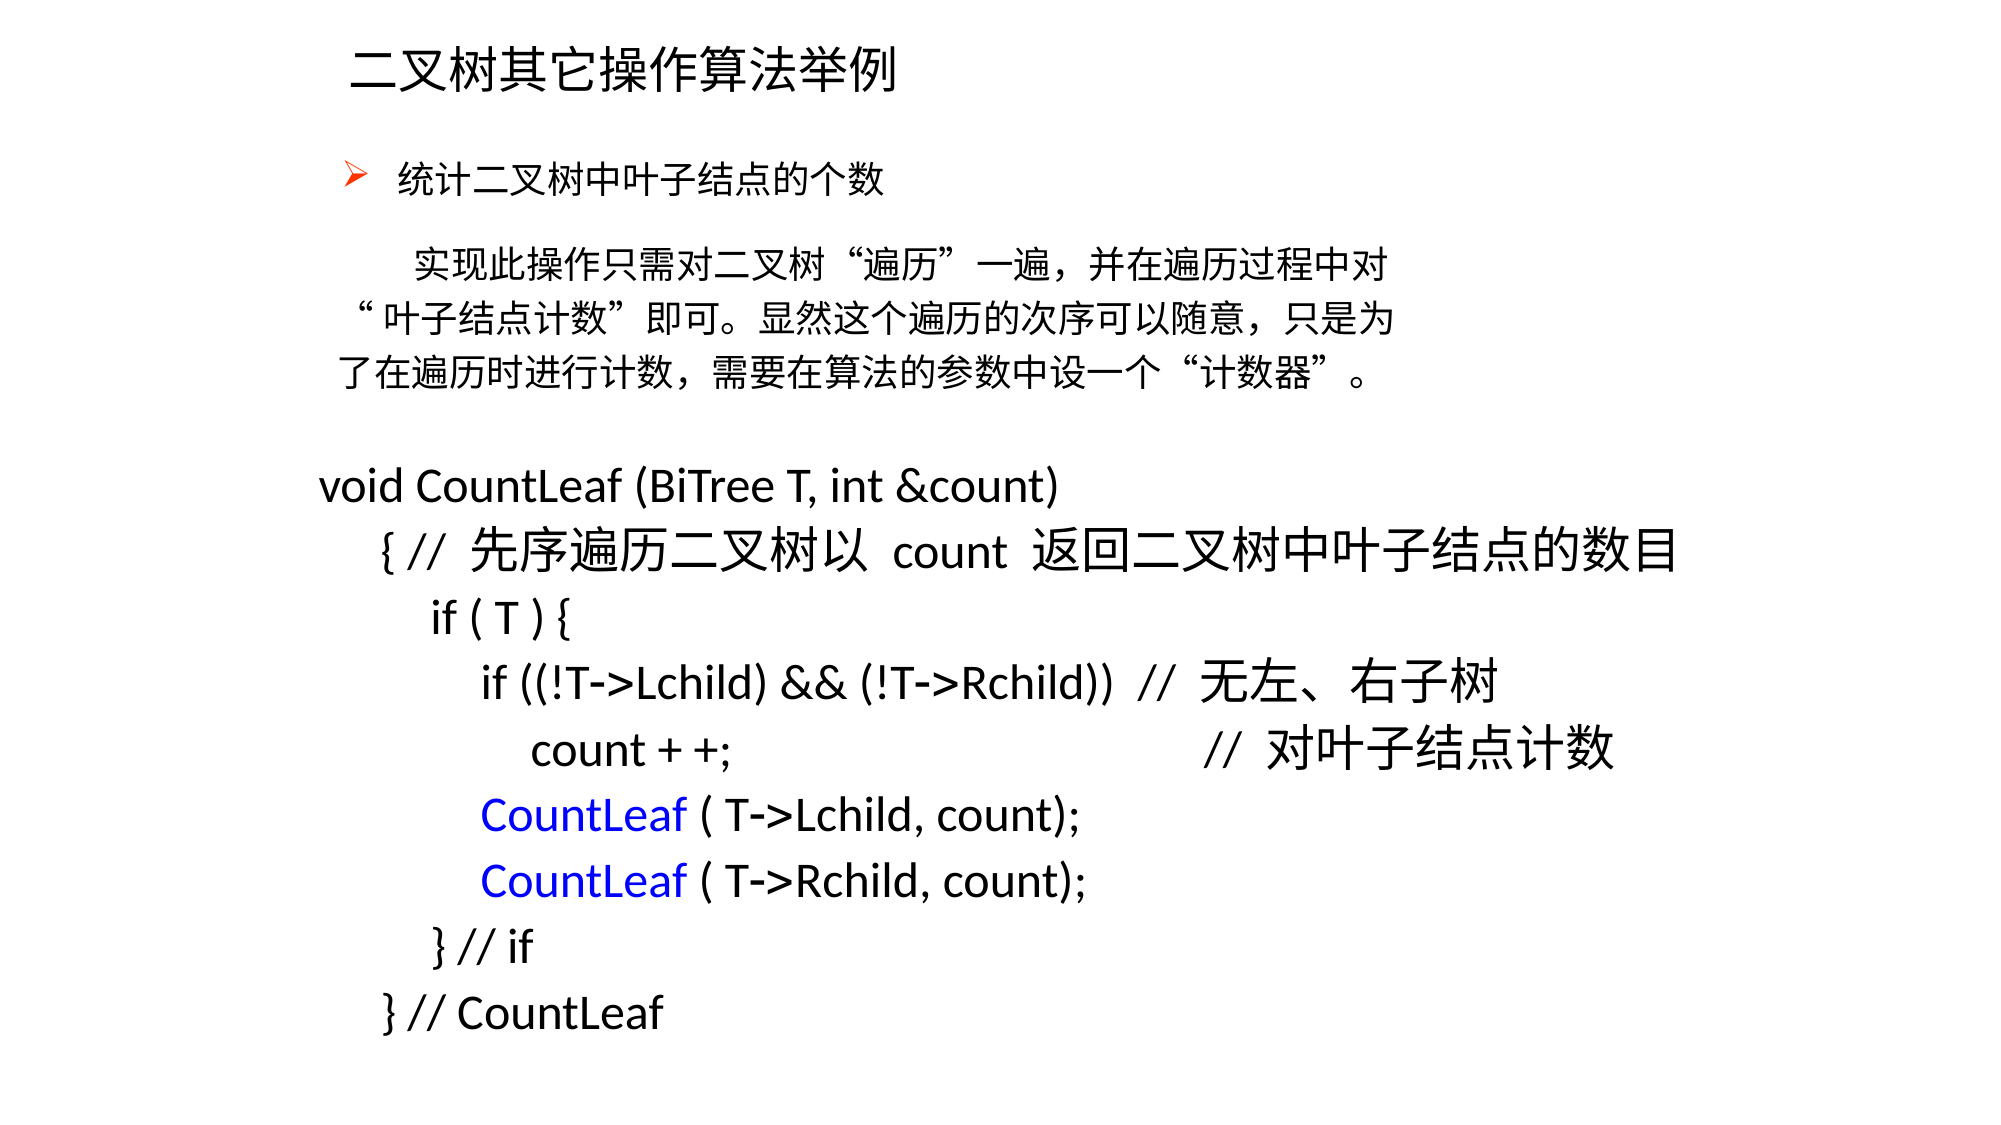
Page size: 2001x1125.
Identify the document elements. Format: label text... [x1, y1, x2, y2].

text_box 统计二叉树中叶子结点的个数 [326, 148, 917, 209]
text_box 二叉树其它操作算法举例 [333, 30, 936, 106]
text_box void CountLeaf (BiTree T, int &count) { // 先序遍历二叉树以 count 返回二叉树中叶子结点的数目 if ( T ) { if ((!TLchild) && (!TRchild)) // 无左、右子树 count + +; // 对叶子结点计数 CountLeaf ( TLchild, count); CountLeaf ( TRchild, count); } // if } // CountLeaf [303, 438, 1708, 1048]
text_box 实现此操作只需对二叉树“遍历”一遍，并在遍历过程中对 “叶子结点计数”即可。显然这个遍历的次序可以随意，只是为 了在遍历时进行计数，需要在算法的参数中设一个“计数器”。 [322, 224, 1420, 402]
